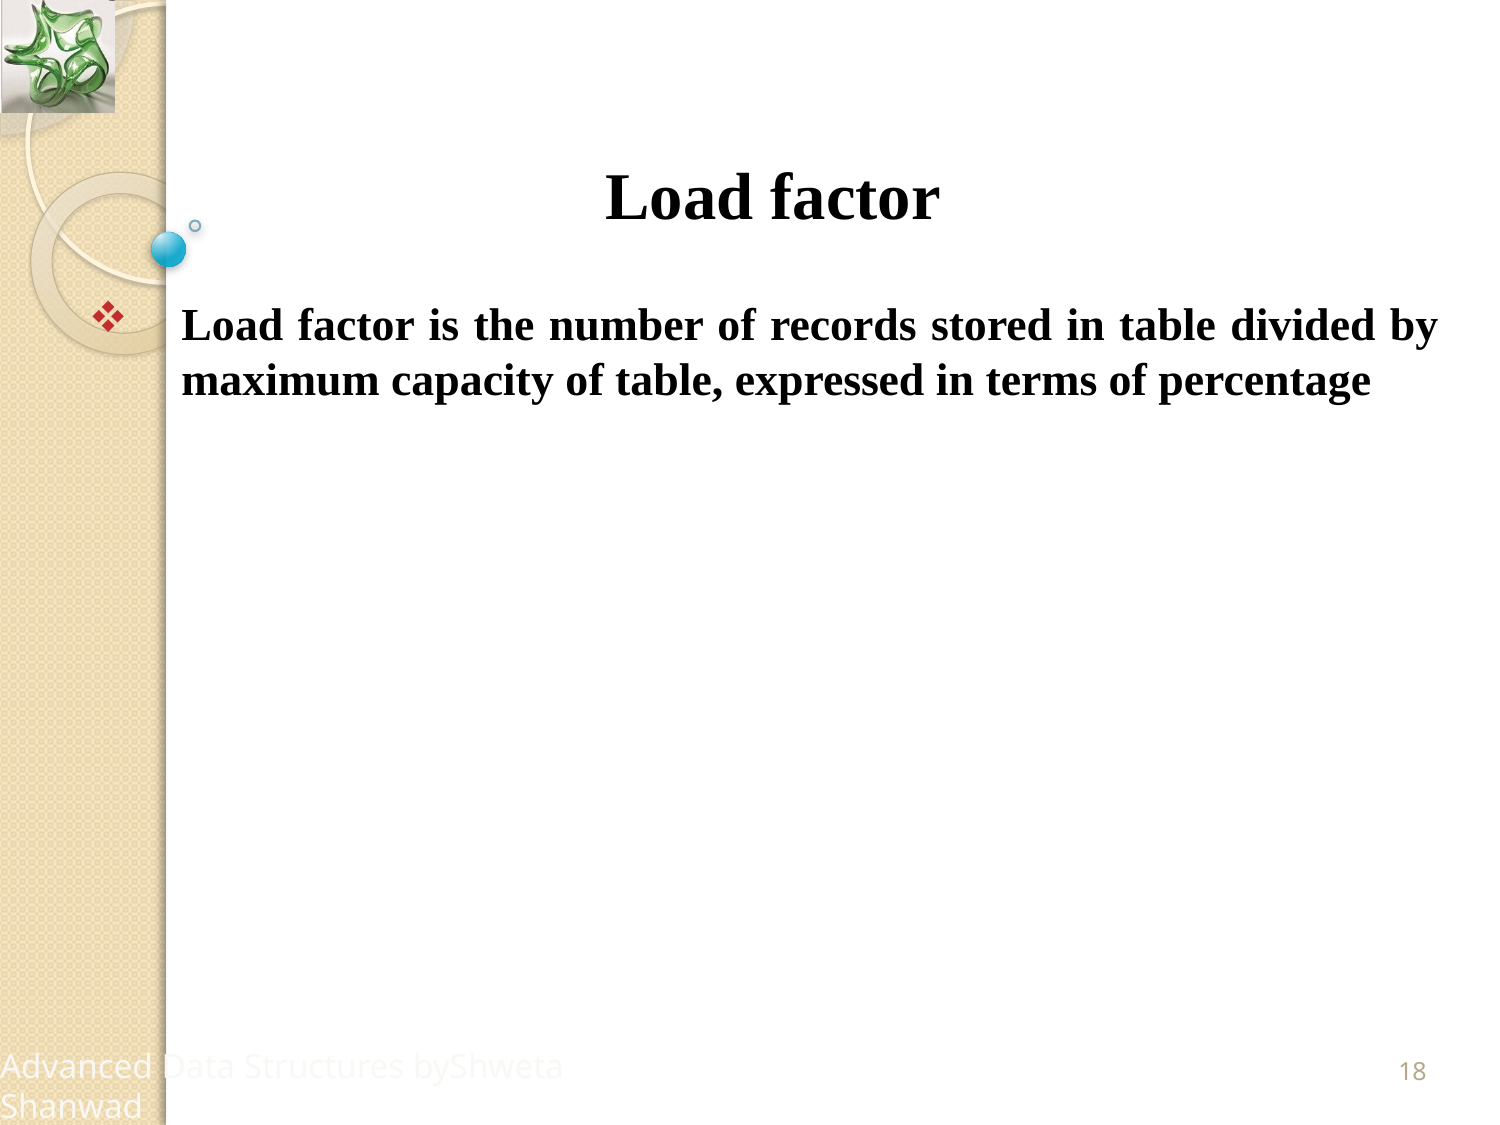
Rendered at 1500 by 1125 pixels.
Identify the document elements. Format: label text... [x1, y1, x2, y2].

text_box Load factor [99, 45, 1450, 233]
slide_number 18 [1350, 1037, 1475, 1098]
text_box Load factor is the number of records stored in table divided by maximum capacity of table, expressed in terms of percentage [0, 287, 1450, 550]
picture [0, 0, 116, 113]
